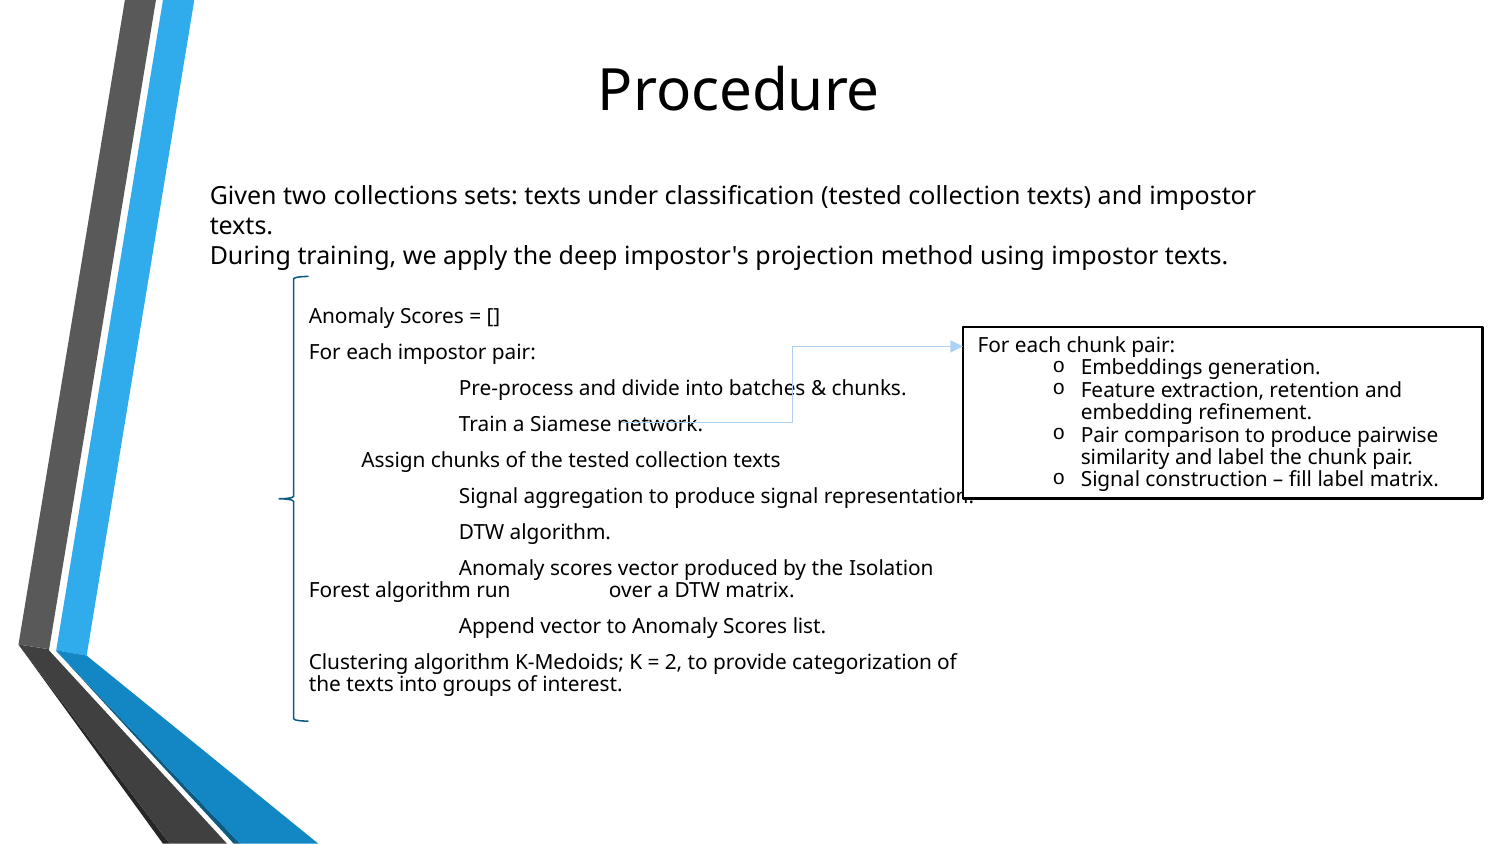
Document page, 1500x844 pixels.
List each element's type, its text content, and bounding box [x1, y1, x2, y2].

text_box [621, 346, 964, 423]
text_box [278, 275, 309, 722]
text_box Given two collections sets: texts under classification (tested collection texts) and impostor texts. During training, we apply the deep impostor's projection method using impostor texts. [194, 172, 1283, 307]
text_box For each chunk pair: Embeddings generation. Feature extraction, retention and embedding refinement. Pair comparison to produce pairwise similarity and label the chunk pair. Signal construction – fill label matrix. [962, 326, 1484, 500]
title Procedure [561, 35, 916, 139]
list Anomaly Scores = [] For each impostor pair: Pre-process and divide into batches & chunks. Train a Siamese network. Assign chunks of the tested collection texts Signal aggregation to produce signal representation. DTW algorithm. Anomaly scores vector produced by the Isolation Forest algorithm run over a DTW matrix. Append vector to Anomaly Scores list. Clustering algorithm K-Medoids; K = 2, to provide categorization of the texts into groups of interest. [293, 307, 1006, 734]
